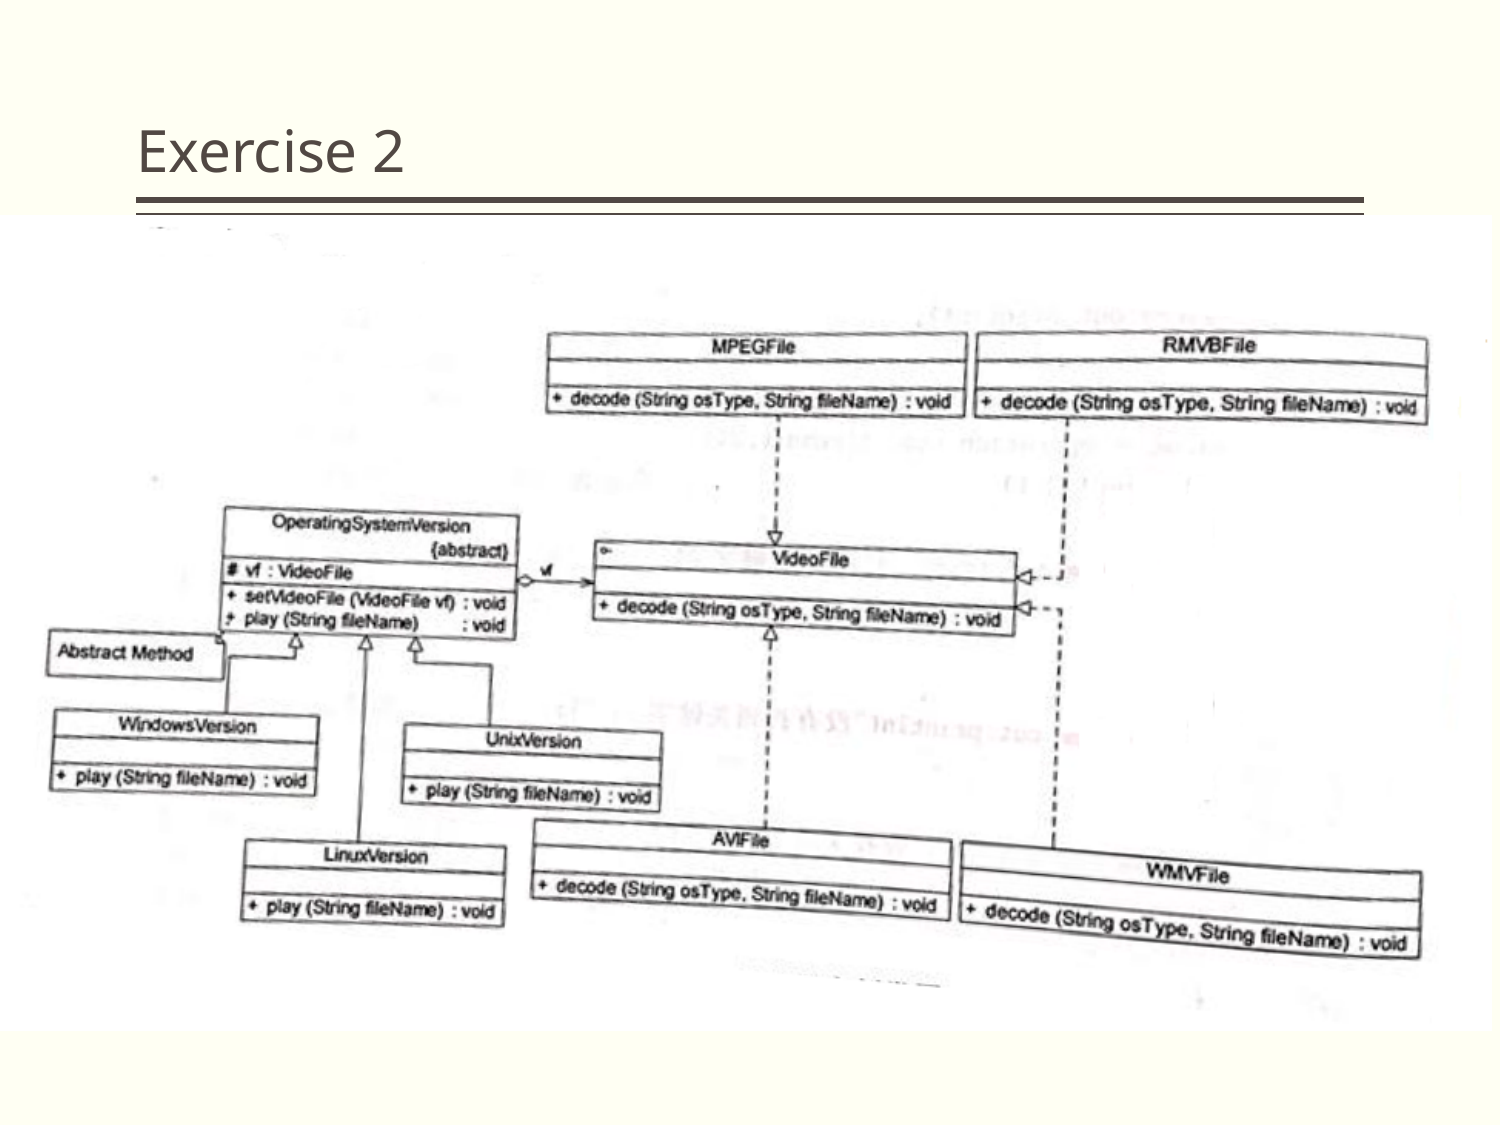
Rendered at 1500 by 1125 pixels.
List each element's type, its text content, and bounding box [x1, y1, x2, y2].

title Exercise 2 [135, 12, 1364, 193]
picture [0, 215, 1492, 1031]
